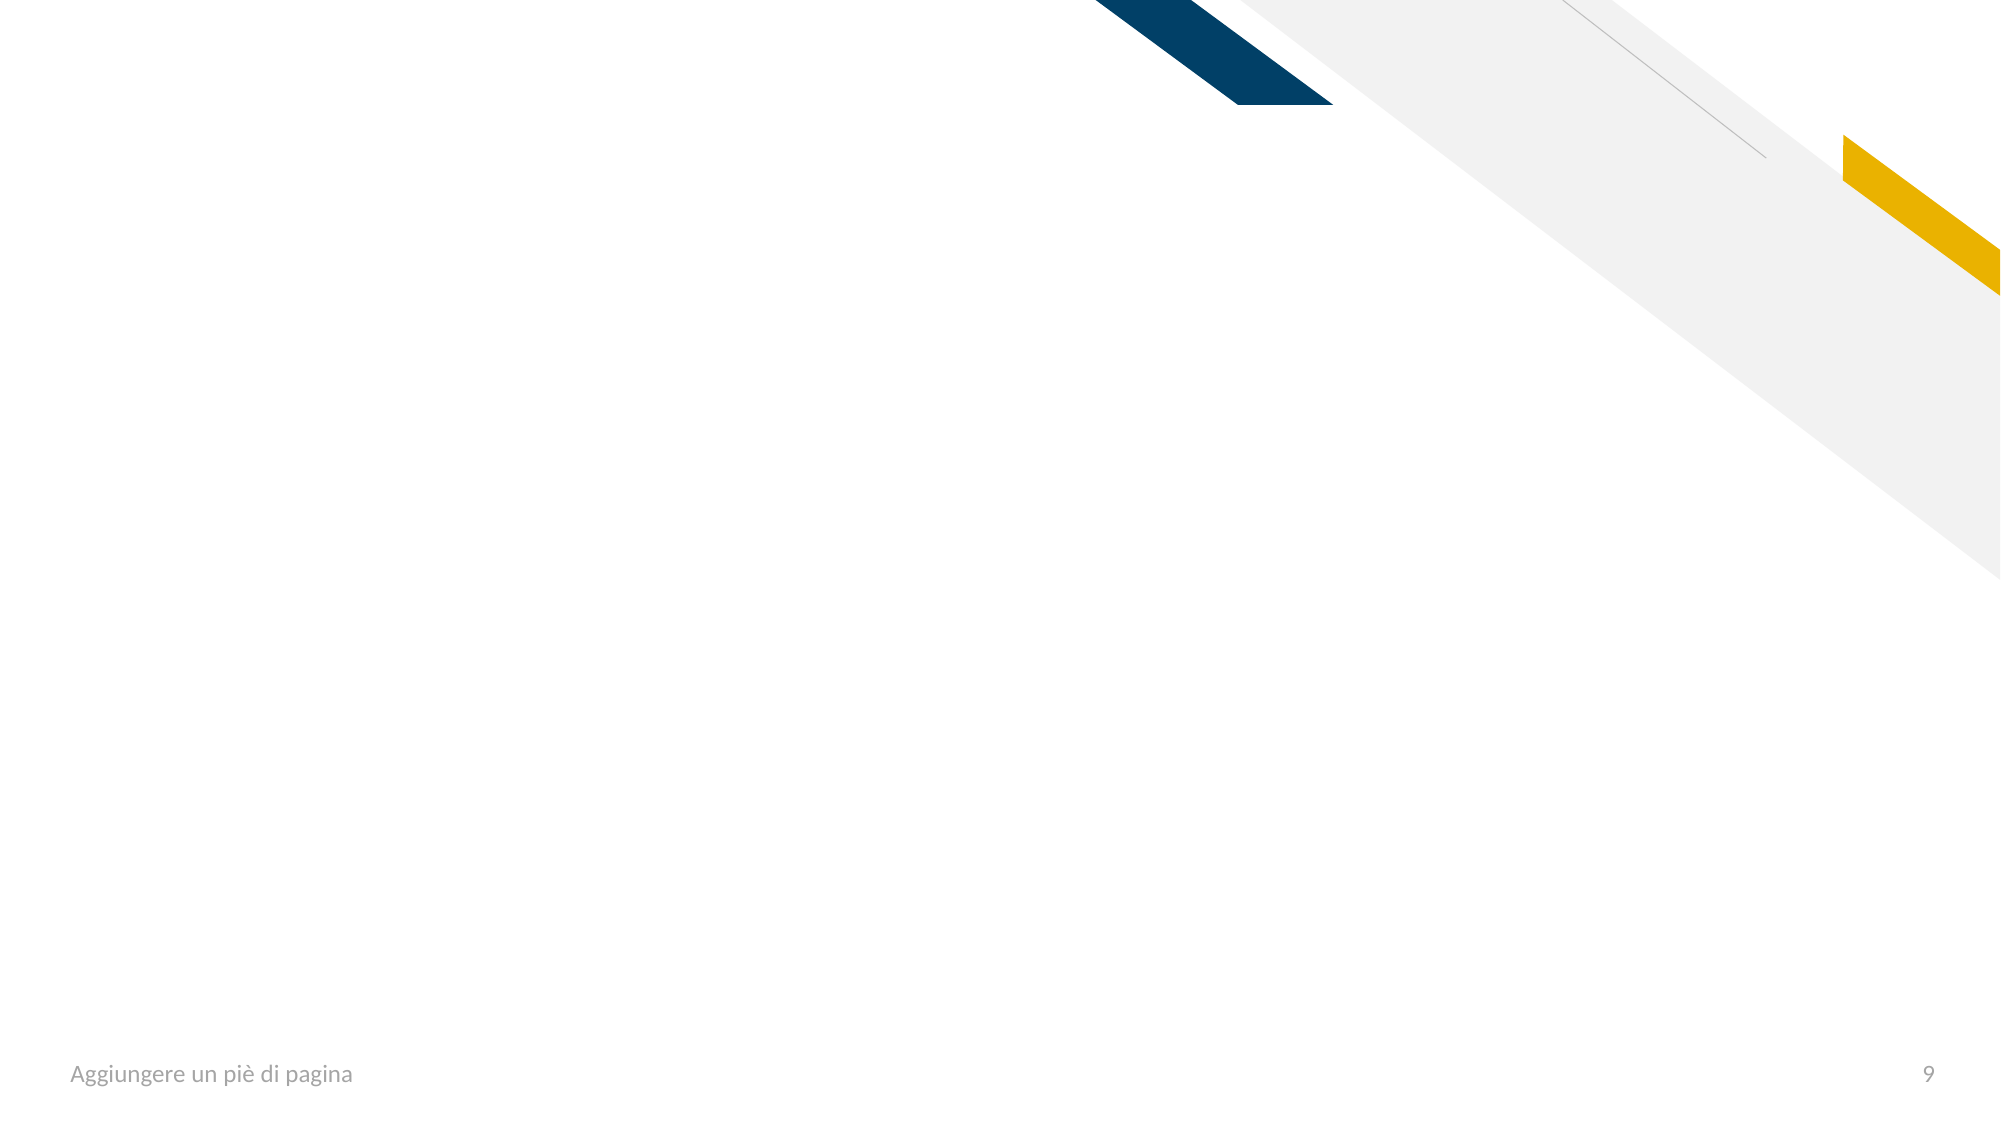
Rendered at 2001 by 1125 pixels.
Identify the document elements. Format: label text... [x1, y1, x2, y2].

footer Aggiungere un piè di pagina [55, 1042, 731, 1103]
slide_number 9 [1828, 1042, 1950, 1103]
